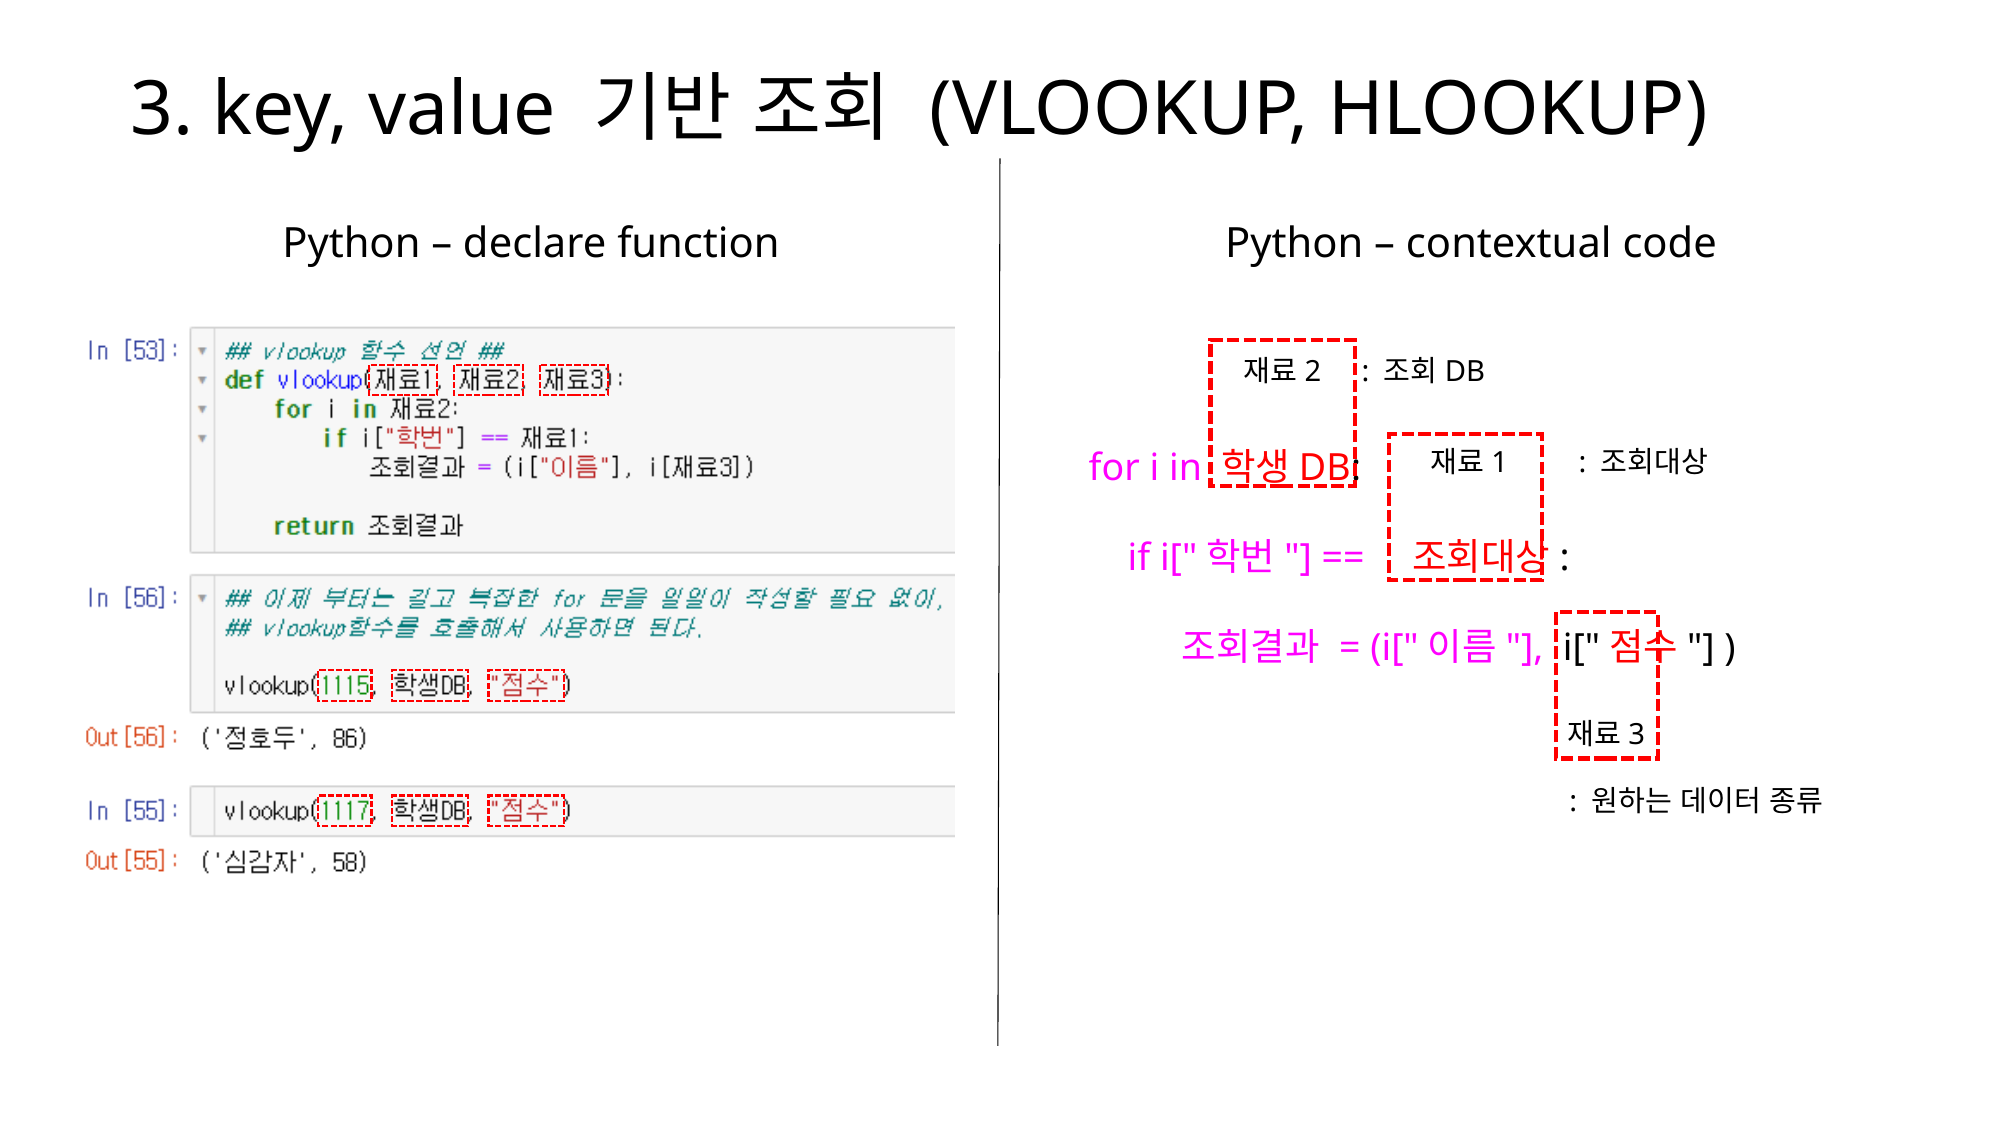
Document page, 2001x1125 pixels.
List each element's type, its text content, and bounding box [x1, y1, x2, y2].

text_box for i in 학생DB: if i["학번"] == 조회대상: 조회결과 = (i["이름"], i["점수"] ) [1073, 435, 1832, 676]
picture [73, 322, 955, 883]
text_box 재료2 [1228, 345, 1337, 395]
text_box : 조회DB [1346, 345, 1500, 395]
text_box [1555, 611, 1659, 708]
text_box 재료3 [1552, 708, 1660, 758]
text_box 3. key, value 기반 조회 (VLOOKUP, HLOOKUP) [115, 52, 1885, 158]
text_box Python – declare function [267, 208, 846, 274]
text_box [1209, 339, 1356, 487]
text_box Python – contextual code [1210, 208, 1865, 274]
text_box 재료1 [1415, 435, 1523, 486]
text_box [1388, 433, 1543, 581]
text_box : 원하는 데이터 종류 [1554, 774, 1839, 825]
text_box : 조회대상 [1563, 435, 1724, 486]
